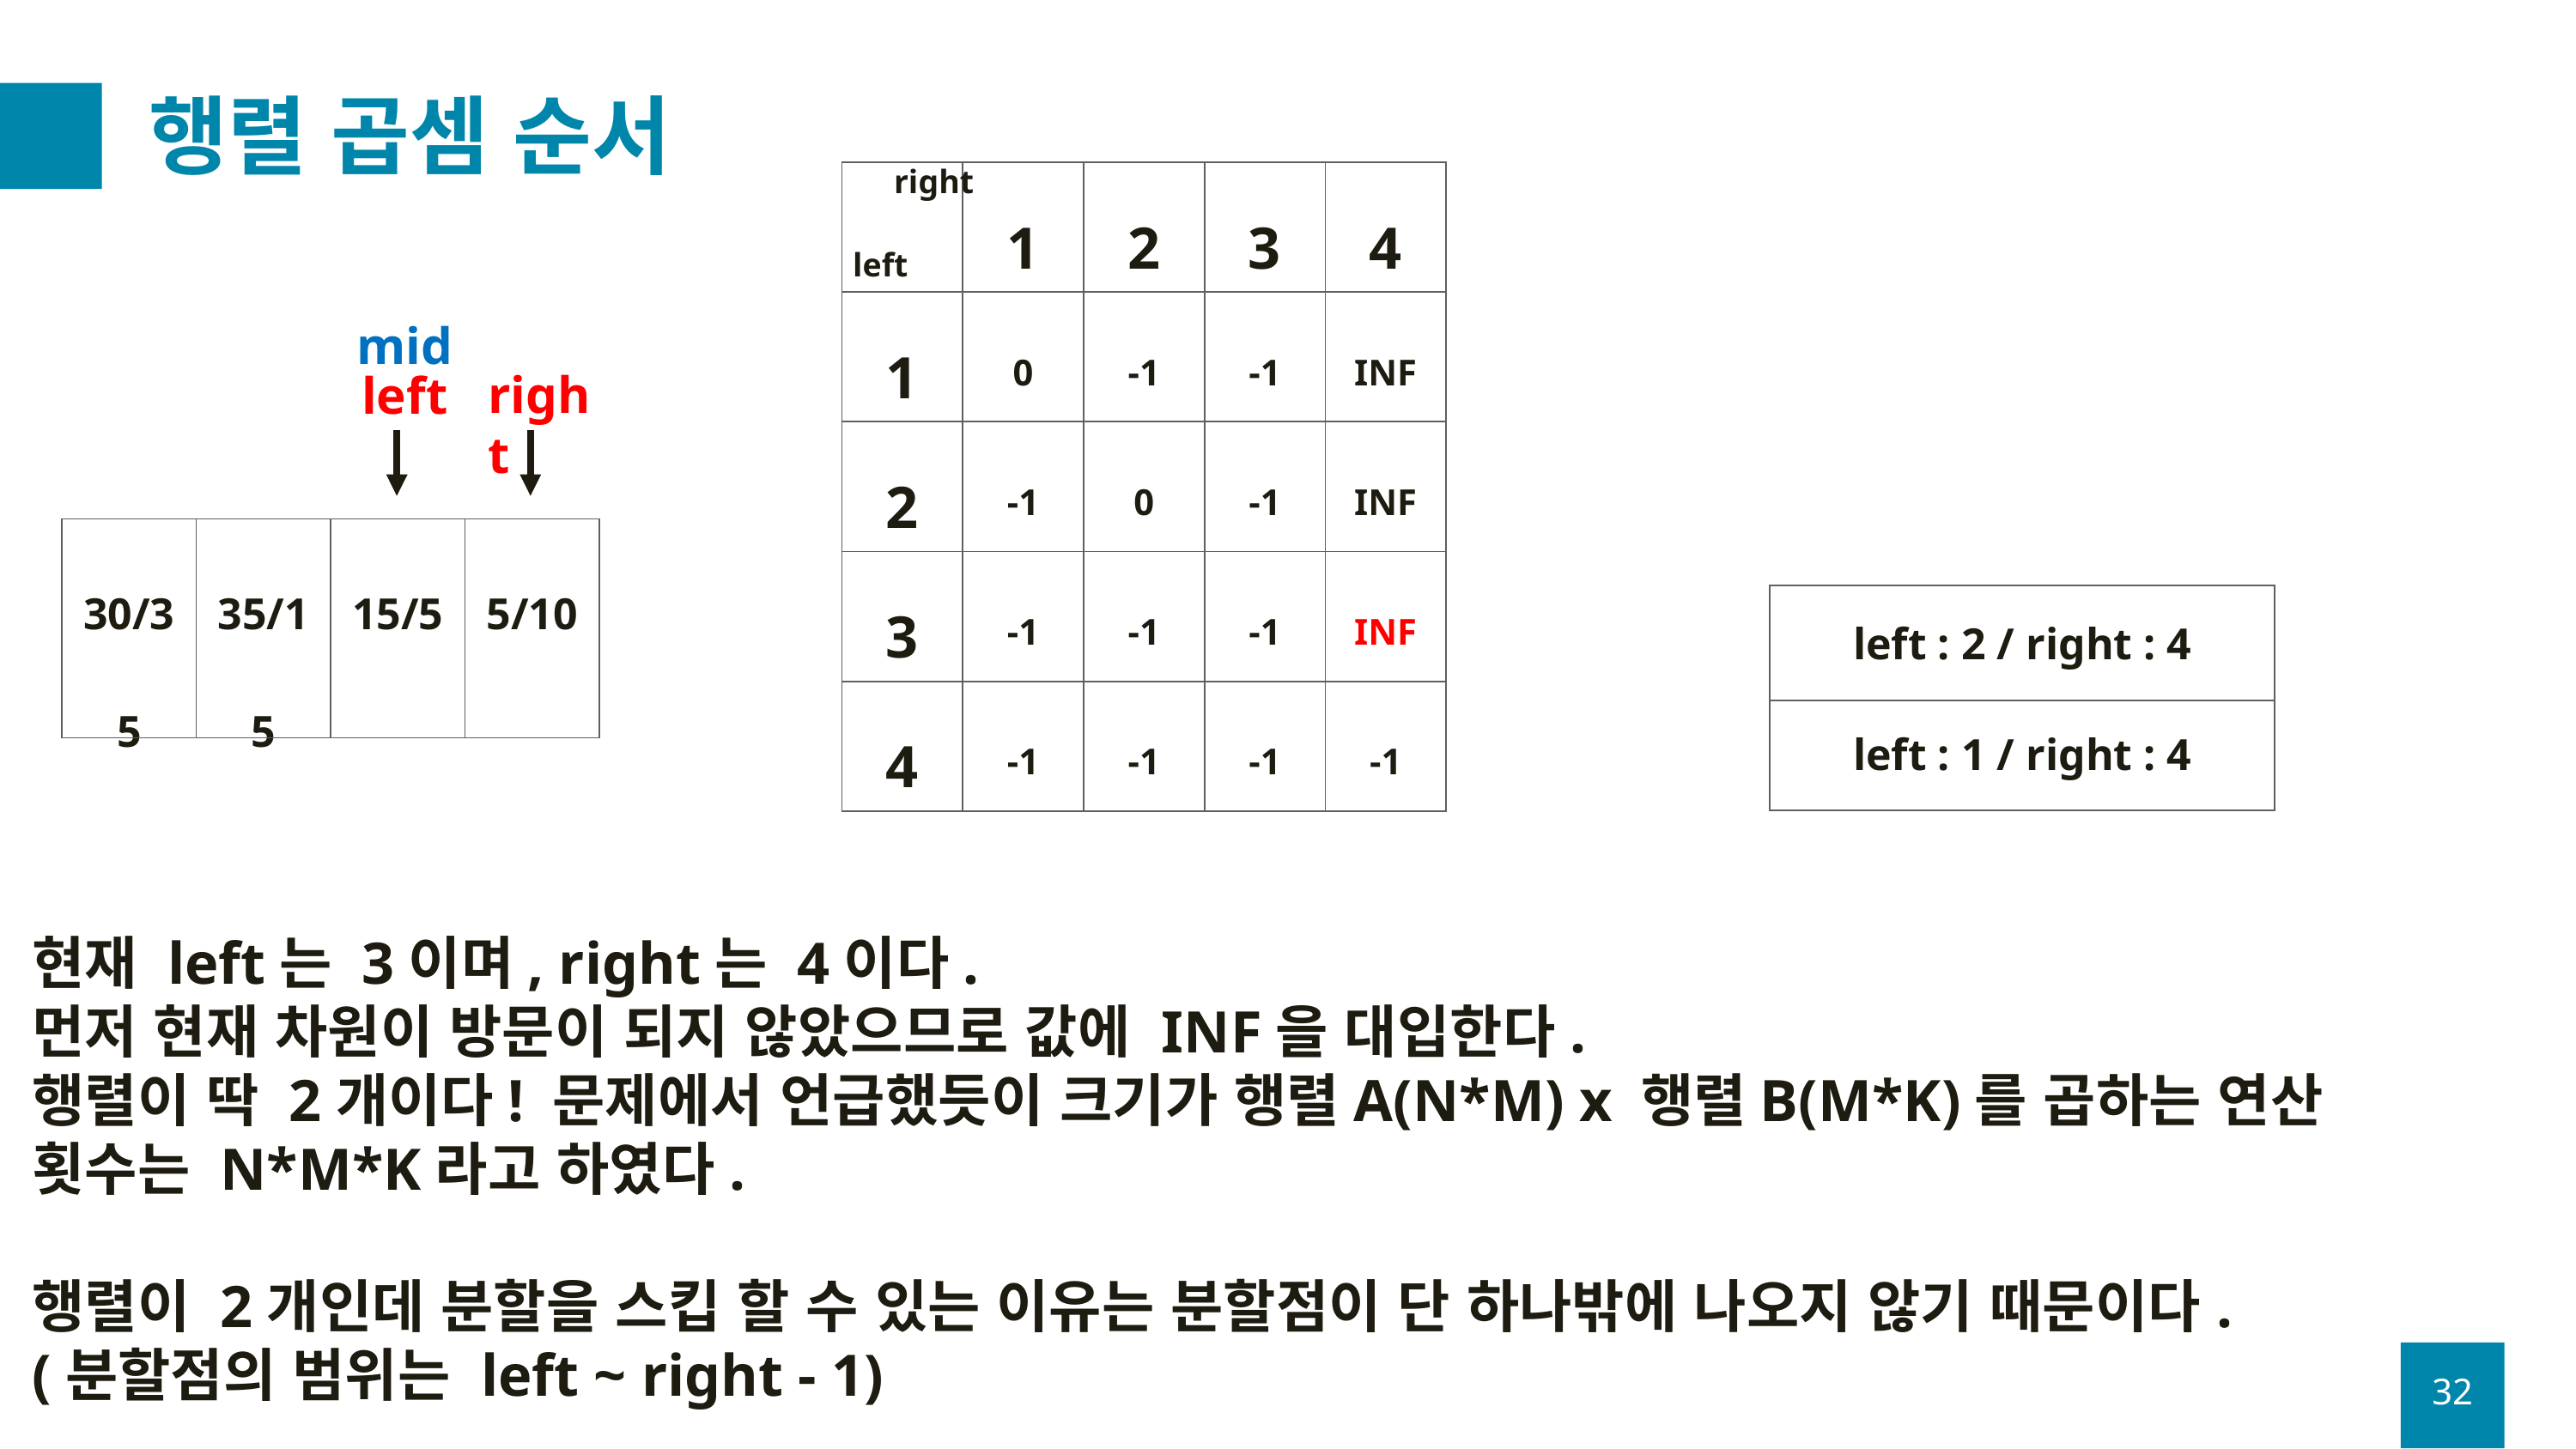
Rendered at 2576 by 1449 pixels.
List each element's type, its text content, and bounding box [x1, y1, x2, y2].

table_cell -1 [1206, 422, 1325, 551]
table_cell -1 [1206, 293, 1325, 421]
table_header 2 [1084, 163, 1204, 291]
table_header 15/5 [331, 519, 465, 737]
table_cell -1 [1084, 293, 1204, 421]
table_cell 3 [842, 552, 962, 681]
table_cell 4 [842, 682, 962, 810]
table_cell -1 [1326, 682, 1445, 810]
table_cell -1 [963, 422, 1083, 551]
table_cell INF [1326, 422, 1445, 551]
text_box mid [343, 307, 481, 381]
text_box left : 1 / right : 4 [1769, 701, 2275, 811]
text_box left : 2 / right : 4 [1769, 585, 2275, 701]
text_box left [349, 381, 475, 431]
table_header [842, 163, 962, 238]
table_cell -1 [963, 682, 1083, 810]
table_header 35/15 [197, 519, 330, 737]
table_header 5/10 [465, 519, 598, 737]
table_cell -1 [1206, 552, 1325, 681]
table_cell 0 [1084, 422, 1204, 551]
table_cell INF [1326, 293, 1445, 421]
table_cell 2 [842, 422, 962, 551]
table_header 4 [1326, 163, 1445, 291]
table_header 30/35 [63, 519, 196, 737]
table_header 3 [1206, 163, 1325, 291]
title 행렬 곱셈 순서 [136, 64, 2488, 216]
text_box 현재 left는 3이며, right는 4이다. 먼저 현재 차원이 방문이 되지 않았으므로 값에 INF을 대입한다. 행렬이 딱 2개이다! 문제에서 언급했듯이 크기가 행렬A(N*M) x 행렬B(M*K)를 곱하는 연산 횟수는 N*M*K라고 하였다. 행렬이 2개인데 분할을 스킵 할 수 있는 이유는 분할점이 단 하나밖에 나오지 않기 때문이다. (분할점의 범위는 left ~ right - 1) [19, 920, 2488, 1415]
table_cell -1 [1206, 682, 1325, 810]
table_cell -1 [1084, 682, 1204, 810]
table_cell 1 [842, 293, 962, 421]
table_cell INF [1326, 552, 1445, 681]
table_cell 0 [963, 293, 1083, 421]
table_cell -1 [963, 552, 1083, 681]
slide_number 32 [2400, 1355, 2505, 1433]
table_header 1 [963, 163, 1083, 291]
text_box right [475, 356, 611, 490]
text_box right [881, 155, 1018, 207]
table_cell -1 [1084, 552, 1204, 681]
text_box left [840, 238, 976, 290]
